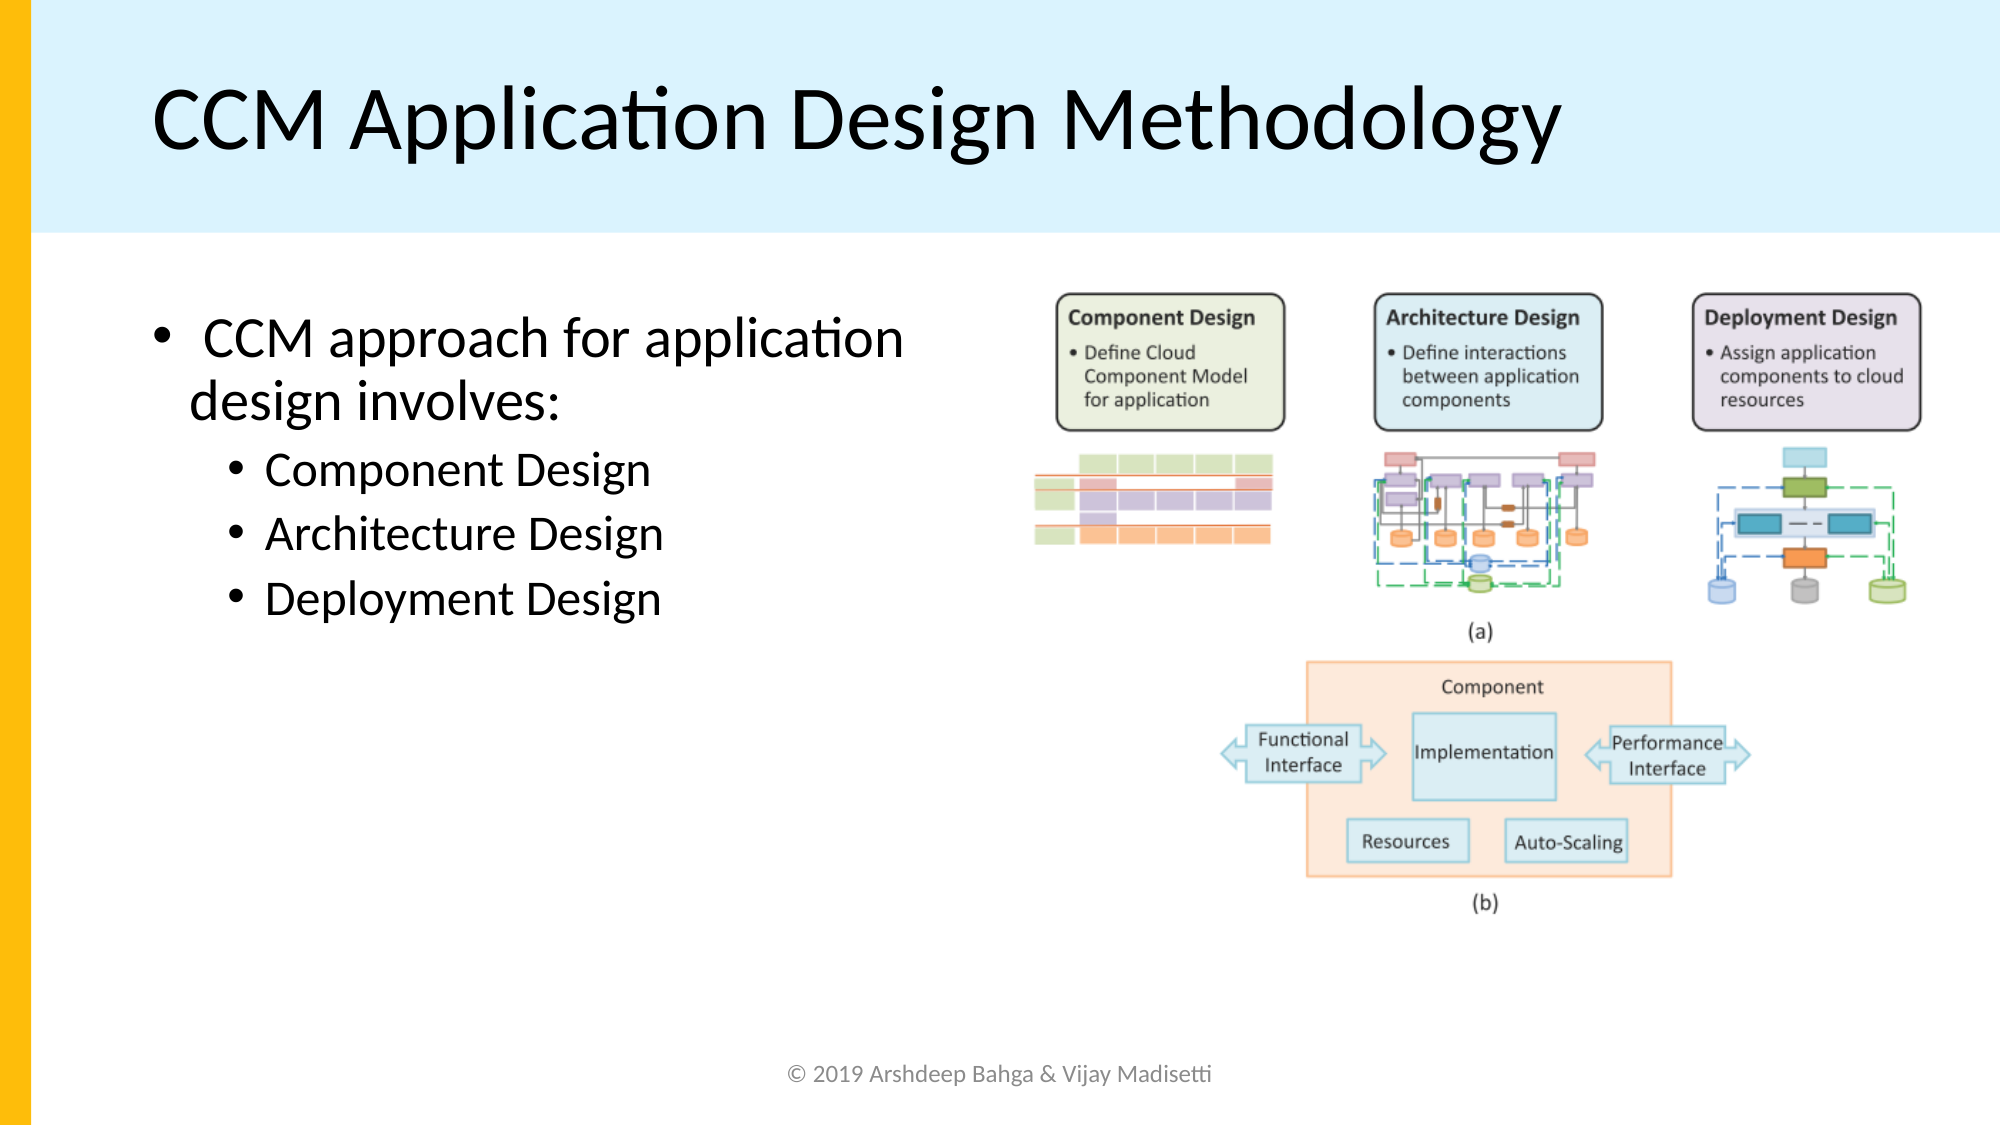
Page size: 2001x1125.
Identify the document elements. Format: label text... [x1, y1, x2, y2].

text_box [32, 0, 2000, 234]
text_box [0, 0, 32, 1125]
title CCM Application Design Methodology [137, 30, 1863, 209]
picture [1020, 274, 1940, 927]
footer © 2019 Arshdeep Bahga & Vijay Madisetti [662, 1042, 1338, 1103]
list CCM approach for application design involves: Component Design Architecture Design Deployment Design [137, 299, 1041, 1014]
